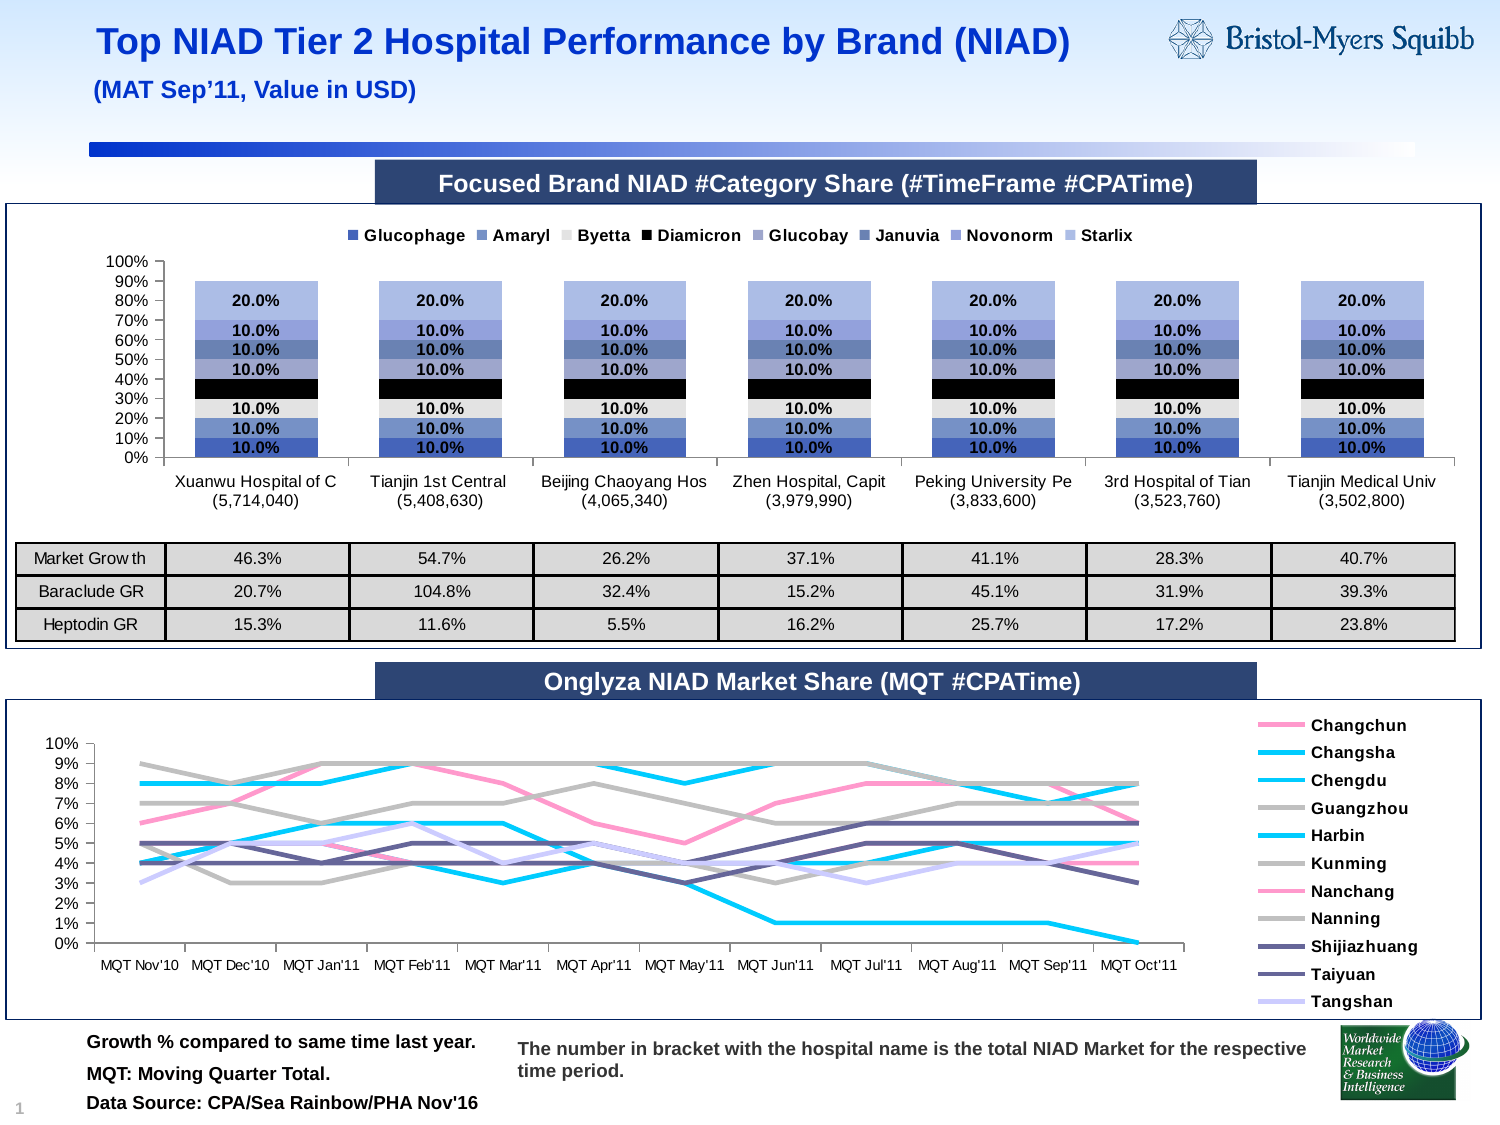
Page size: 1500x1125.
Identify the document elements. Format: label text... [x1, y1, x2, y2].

chart [0, 208, 1482, 570]
picture [1368, 9, 1485, 65]
text_box Onglyza NIAD Market Share (MQT #CPATime) [375, 662, 1257, 685]
title Top NIAD Tier 2 Hospital Performance by Brand (NIAD) [81, 9, 1368, 66]
text_box Growth % compared to same time last year. [79, 1049, 540, 1060]
chart [0, 687, 1473, 1040]
text_box [1460, 575, 1482, 649]
text_box MQT: Moving Quarter Total. [79, 1060, 357, 1092]
text_box Data Source: CPA/Sea Rainbow/PHA Nov'16 [79, 1082, 1230, 1121]
text_box (MAT Sep’11, Value in USD) [79, 66, 1478, 144]
text_box The number in bracket with the hospital name is the total NIAD Market for the respective time period. [510, 1059, 1335, 1089]
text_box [14, 577, 1458, 643]
text_box [1477, 699, 1482, 1020]
text_box [6, 577, 12, 649]
text_box Focused Brand NIAD #Category Share (#TimeFrame #CPATime) [374, 159, 1257, 203]
text_box [6, 203, 1482, 208]
